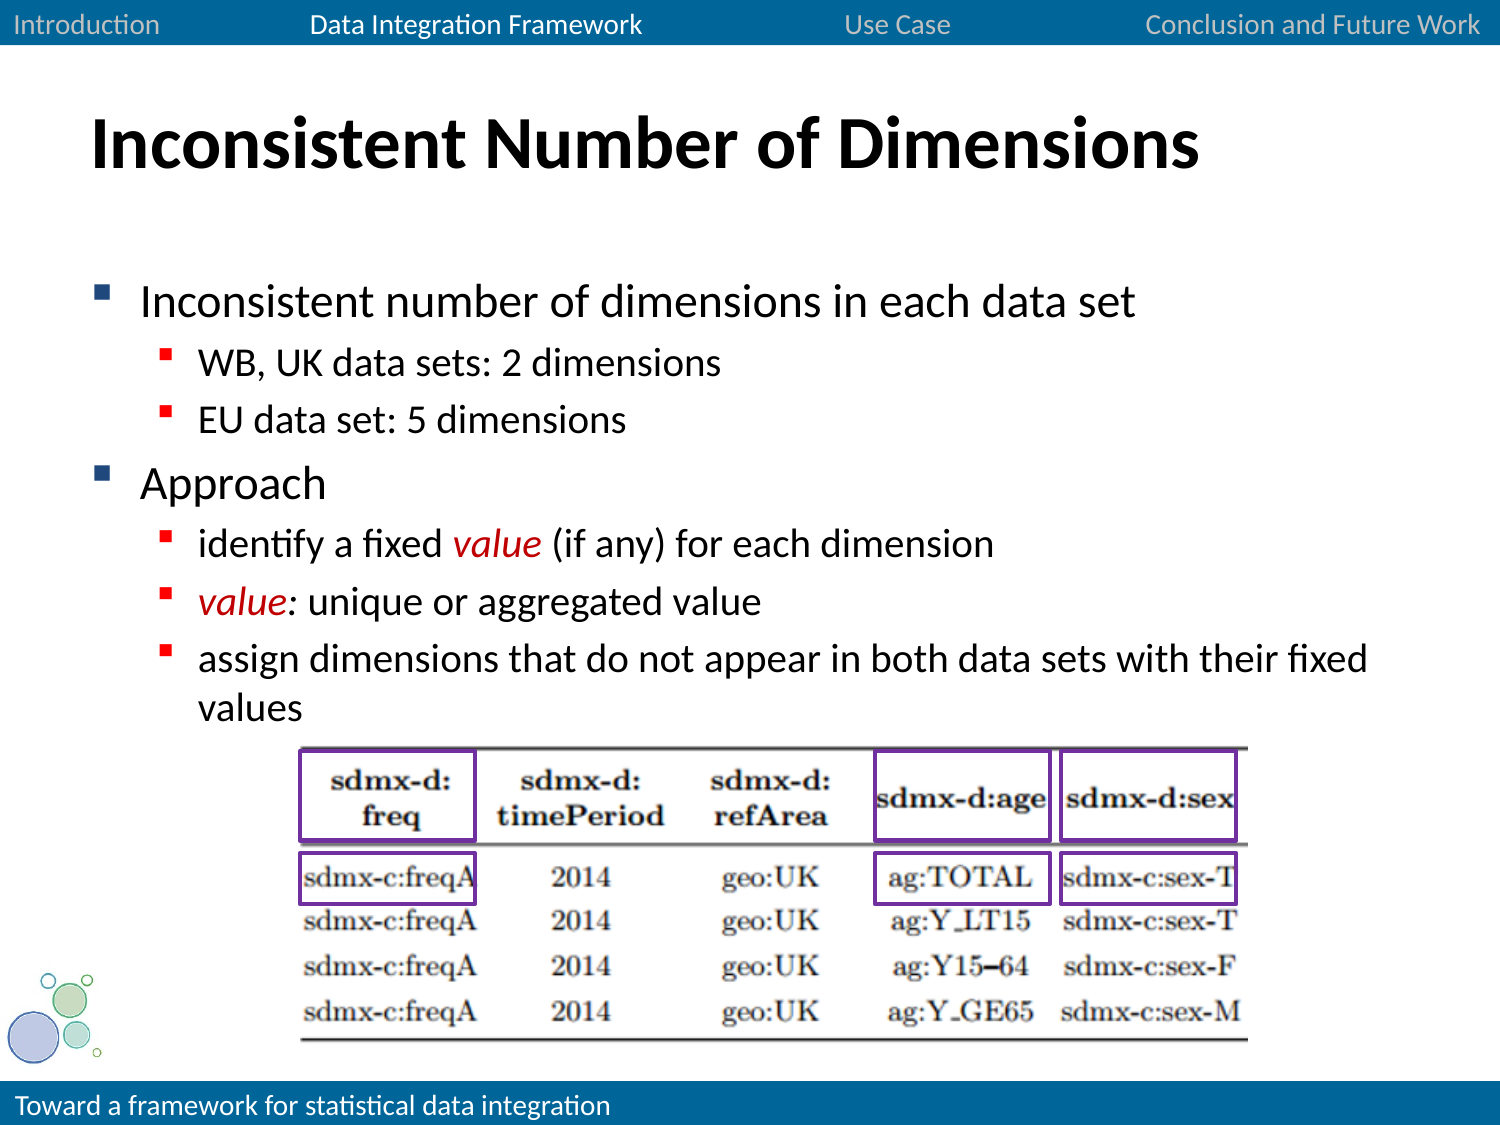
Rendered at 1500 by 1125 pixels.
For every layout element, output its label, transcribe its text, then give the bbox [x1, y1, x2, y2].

picture [0, 962, 113, 1074]
slide_number 11 [1149, 1077, 1500, 1123]
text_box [299, 745, 1248, 1045]
list Inconsistent number of dimensions in each data set WB, UK data sets: 2 dimensions EU data set: 5 dimensions Approach identify a fixed value (if any) for each dimension value: unique or aggregated value assign dimensions that do not appear in both data sets with their fixed values [75, 262, 1425, 738]
title Inconsistent Number of Dimensions [75, 47, 1425, 233]
text_box Introduction Data Integration Framework Use Case Conclusion and Future Work [0, 0, 1500, 47]
